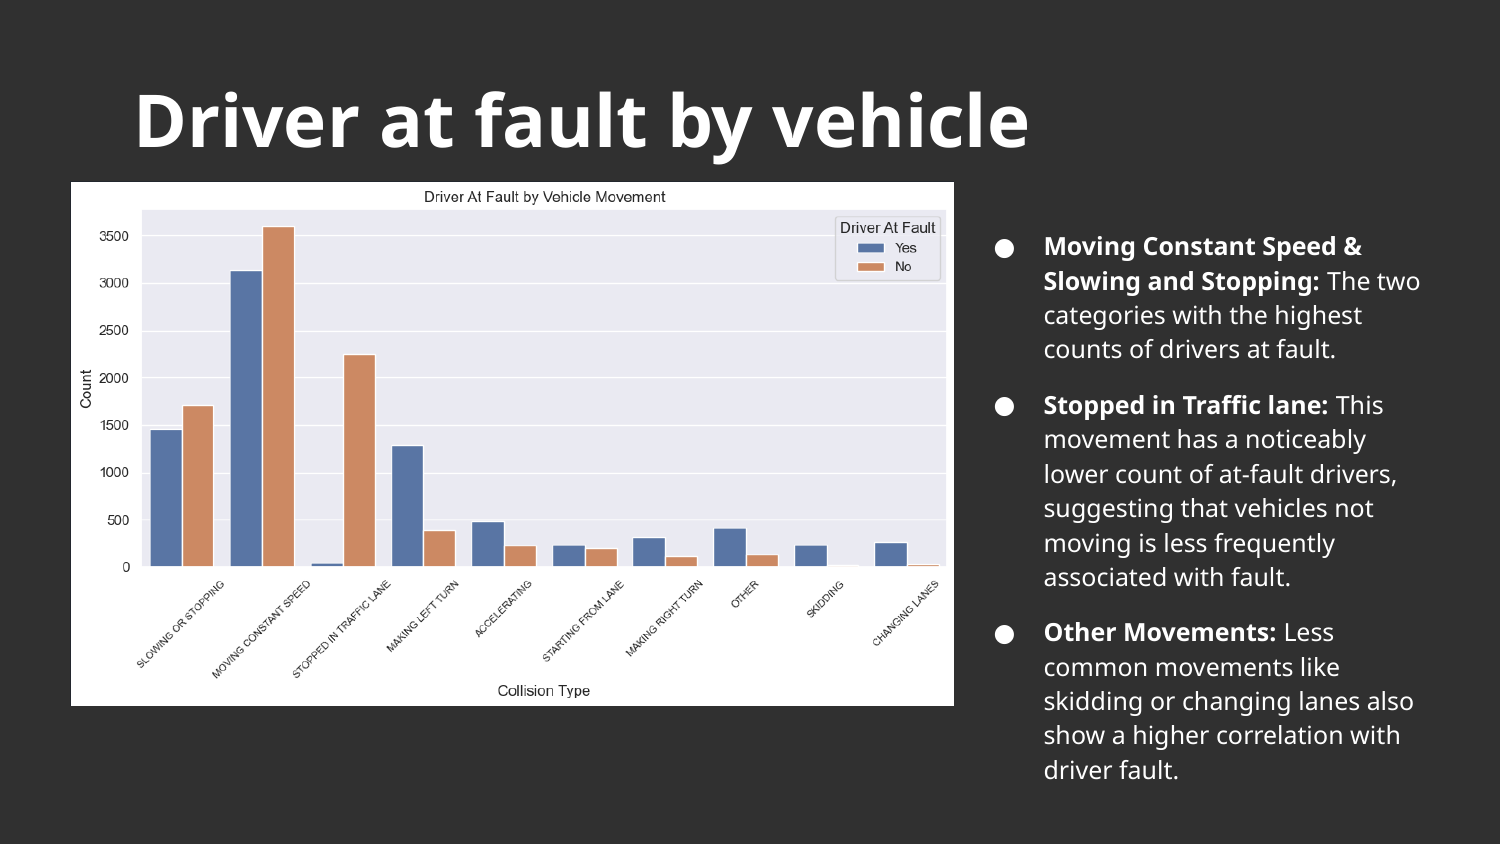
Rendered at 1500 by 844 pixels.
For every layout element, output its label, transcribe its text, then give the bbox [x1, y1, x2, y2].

picture [70, 181, 954, 706]
title Driver at fault by vehicle movement [118, 60, 1382, 165]
list Moving Constant Speed & Slowing and Stopping: The two categories with the highest counts of drivers at fault. Stopped in Traffic lane: This movement has a noticeably lower count of at-fault drivers, suggesting that vehicles not moving is less frequently associated with fault. Other Movements: Less common movements like skidding or changing lanes also show a higher correlation with driver fault. [953, 181, 1446, 801]
